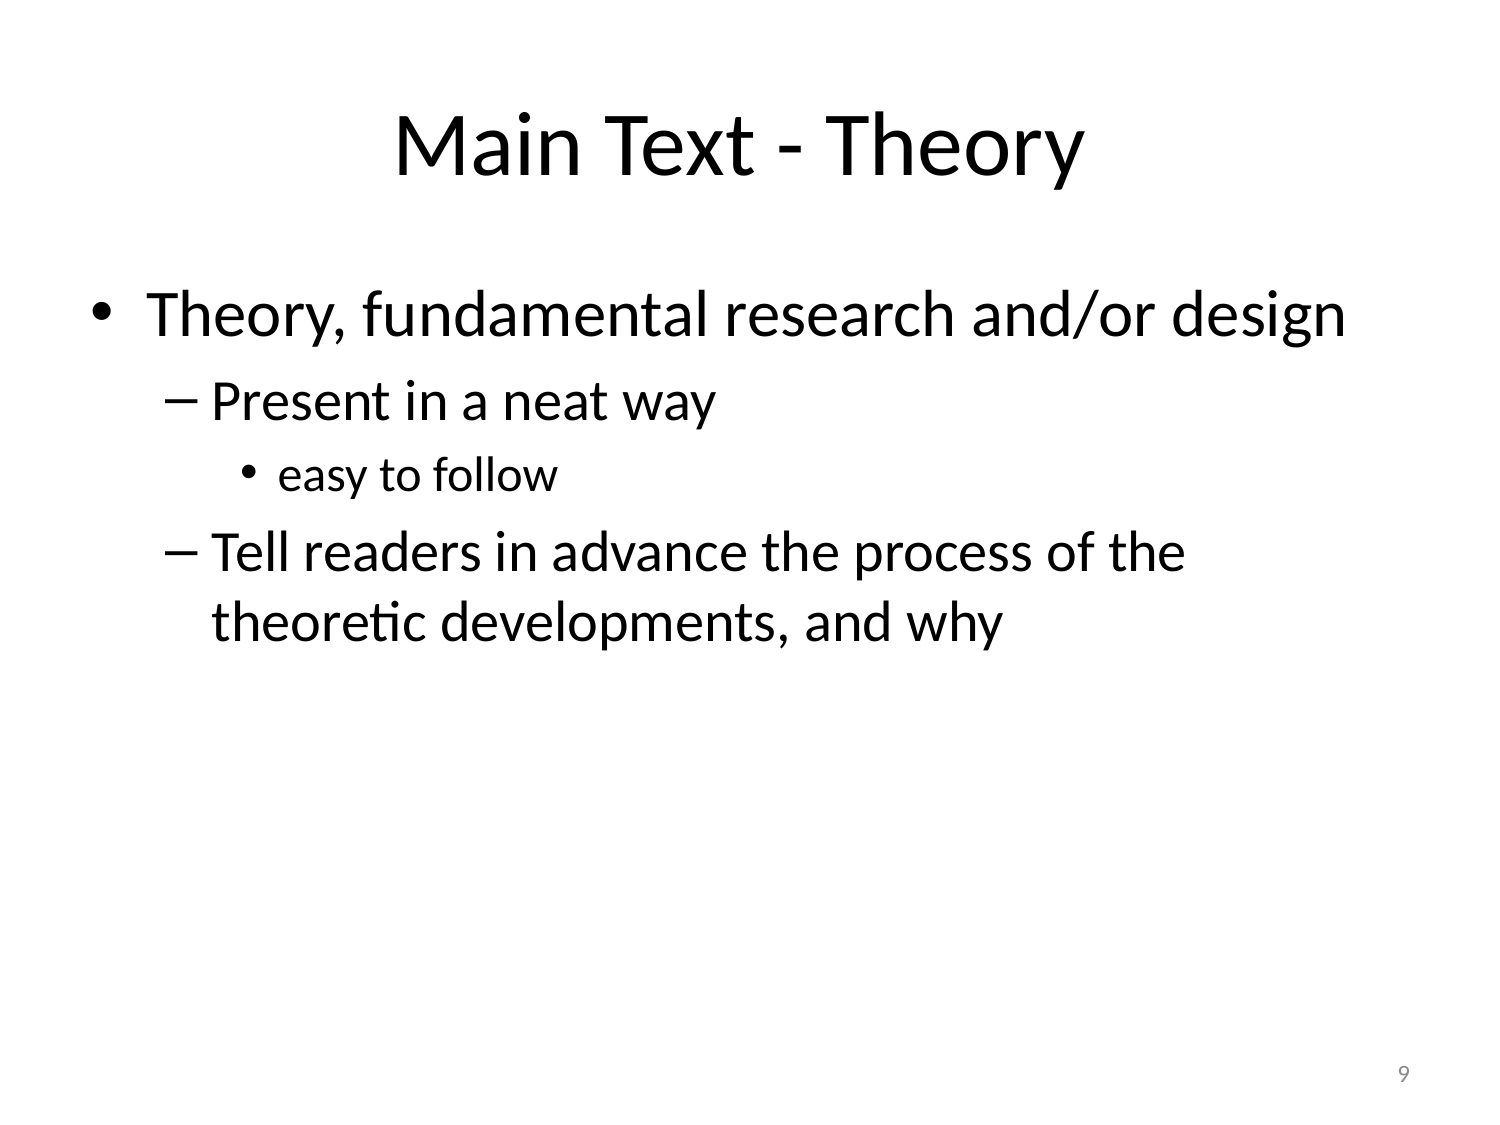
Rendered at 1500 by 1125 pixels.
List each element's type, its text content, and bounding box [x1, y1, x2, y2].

list Theory, fundamental research and/or design Present in a neat way easy to follow Tell readers in advance the process of the theoretic developments, and why [75, 262, 1425, 1005]
title Main Text - Theory [75, 45, 1425, 233]
slide_number 9 [1074, 1042, 1425, 1103]
